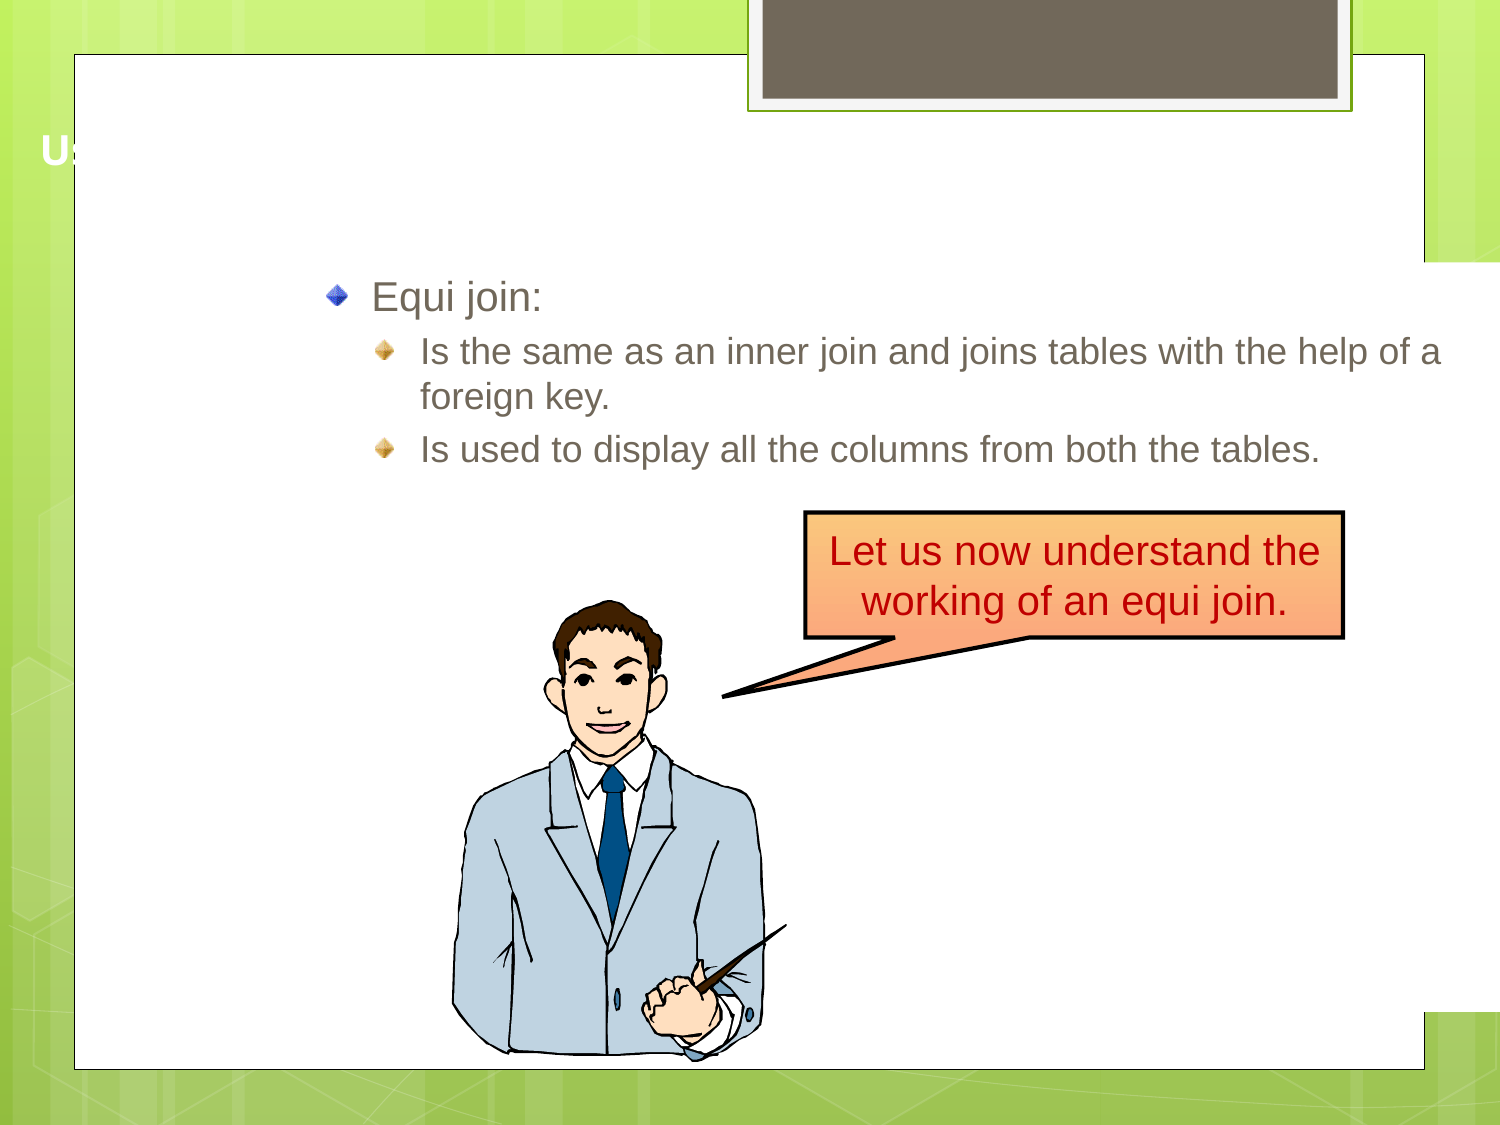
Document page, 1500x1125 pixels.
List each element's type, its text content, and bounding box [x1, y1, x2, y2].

text_box Using an Equi Join [24, 116, 1463, 182]
picture [451, 599, 788, 1063]
text_box Let us now understand the working of an equi join. [787, 516, 1363, 631]
picture [326, 283, 348, 306]
text_box [805, 512, 1343, 516]
picture [375, 339, 394, 360]
picture [375, 437, 394, 458]
list Equi join: Is the same as an inner join and joins tables with the help of a foreign key. Is used to display all the columns from both the tables. [300, 262, 1500, 1012]
text_box [792, 631, 1343, 684]
